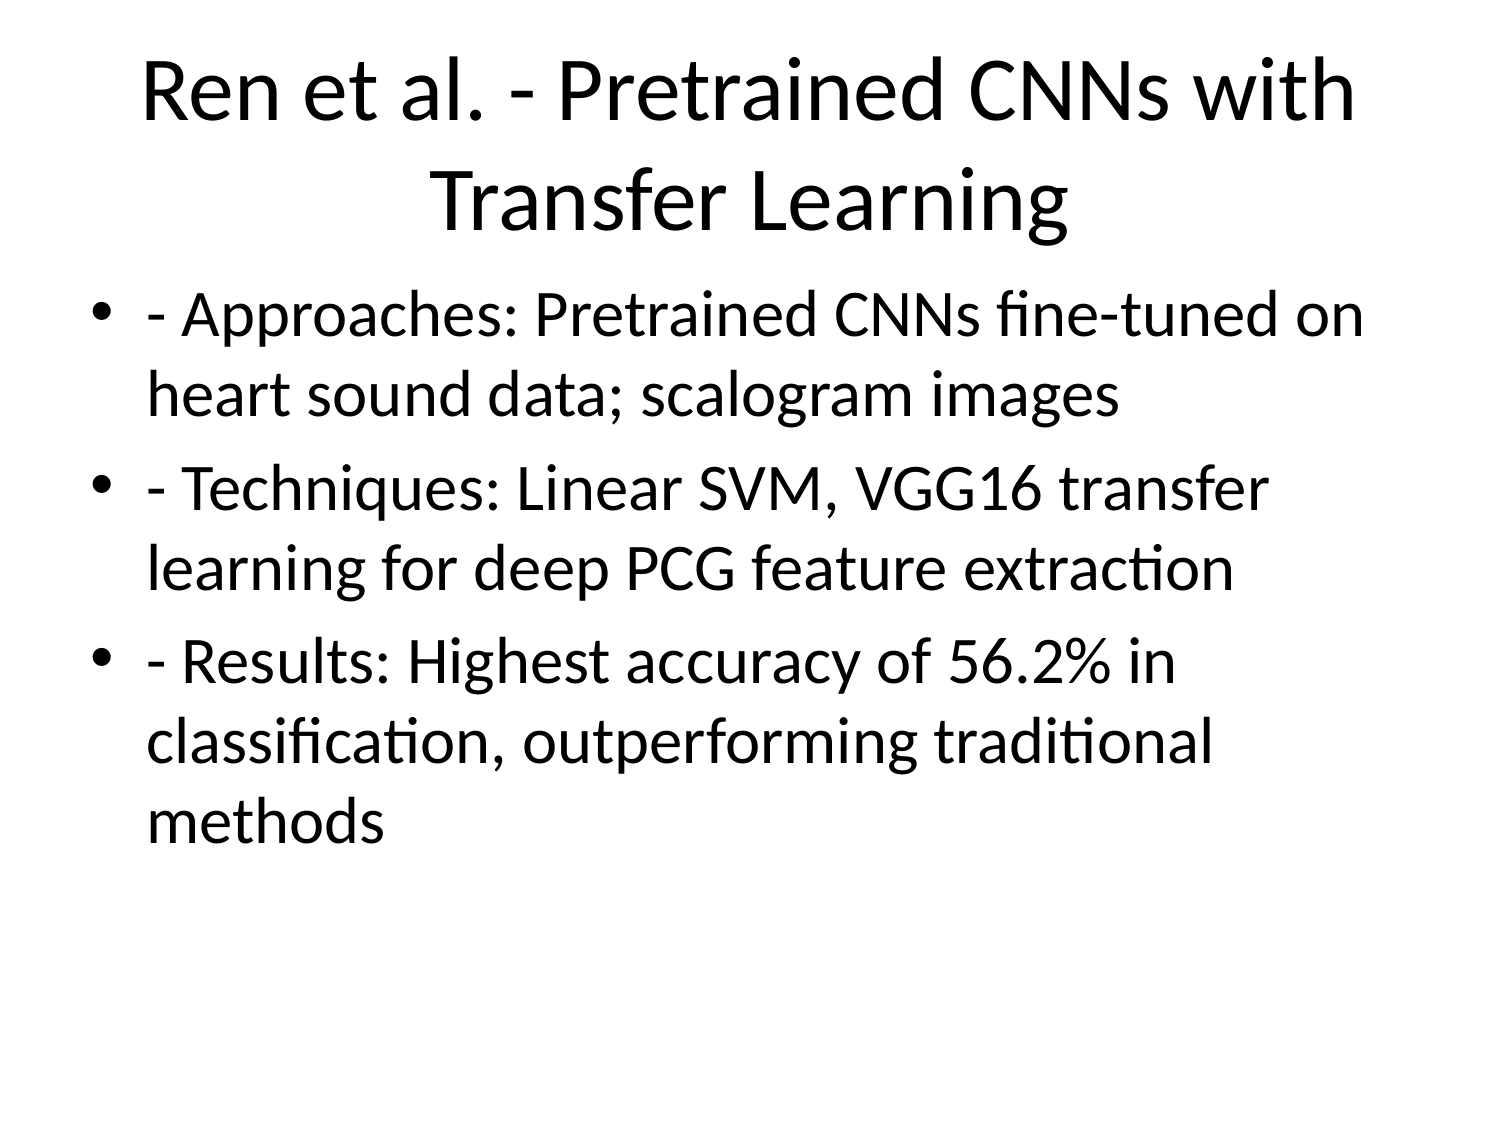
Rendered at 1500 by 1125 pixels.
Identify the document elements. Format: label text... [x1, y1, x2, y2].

title Ren et al. - Pretrained CNNs with Transfer Learning [75, 45, 1425, 233]
list - Approaches: Pretrained CNNs fine-tuned on heart sound data; scalogram images - Techniques: Linear SVM, VGG16 transfer learning for deep PCG feature extraction - Results: Highest accuracy of 56.2% in classification, outperforming traditional methods [75, 262, 1425, 1005]
